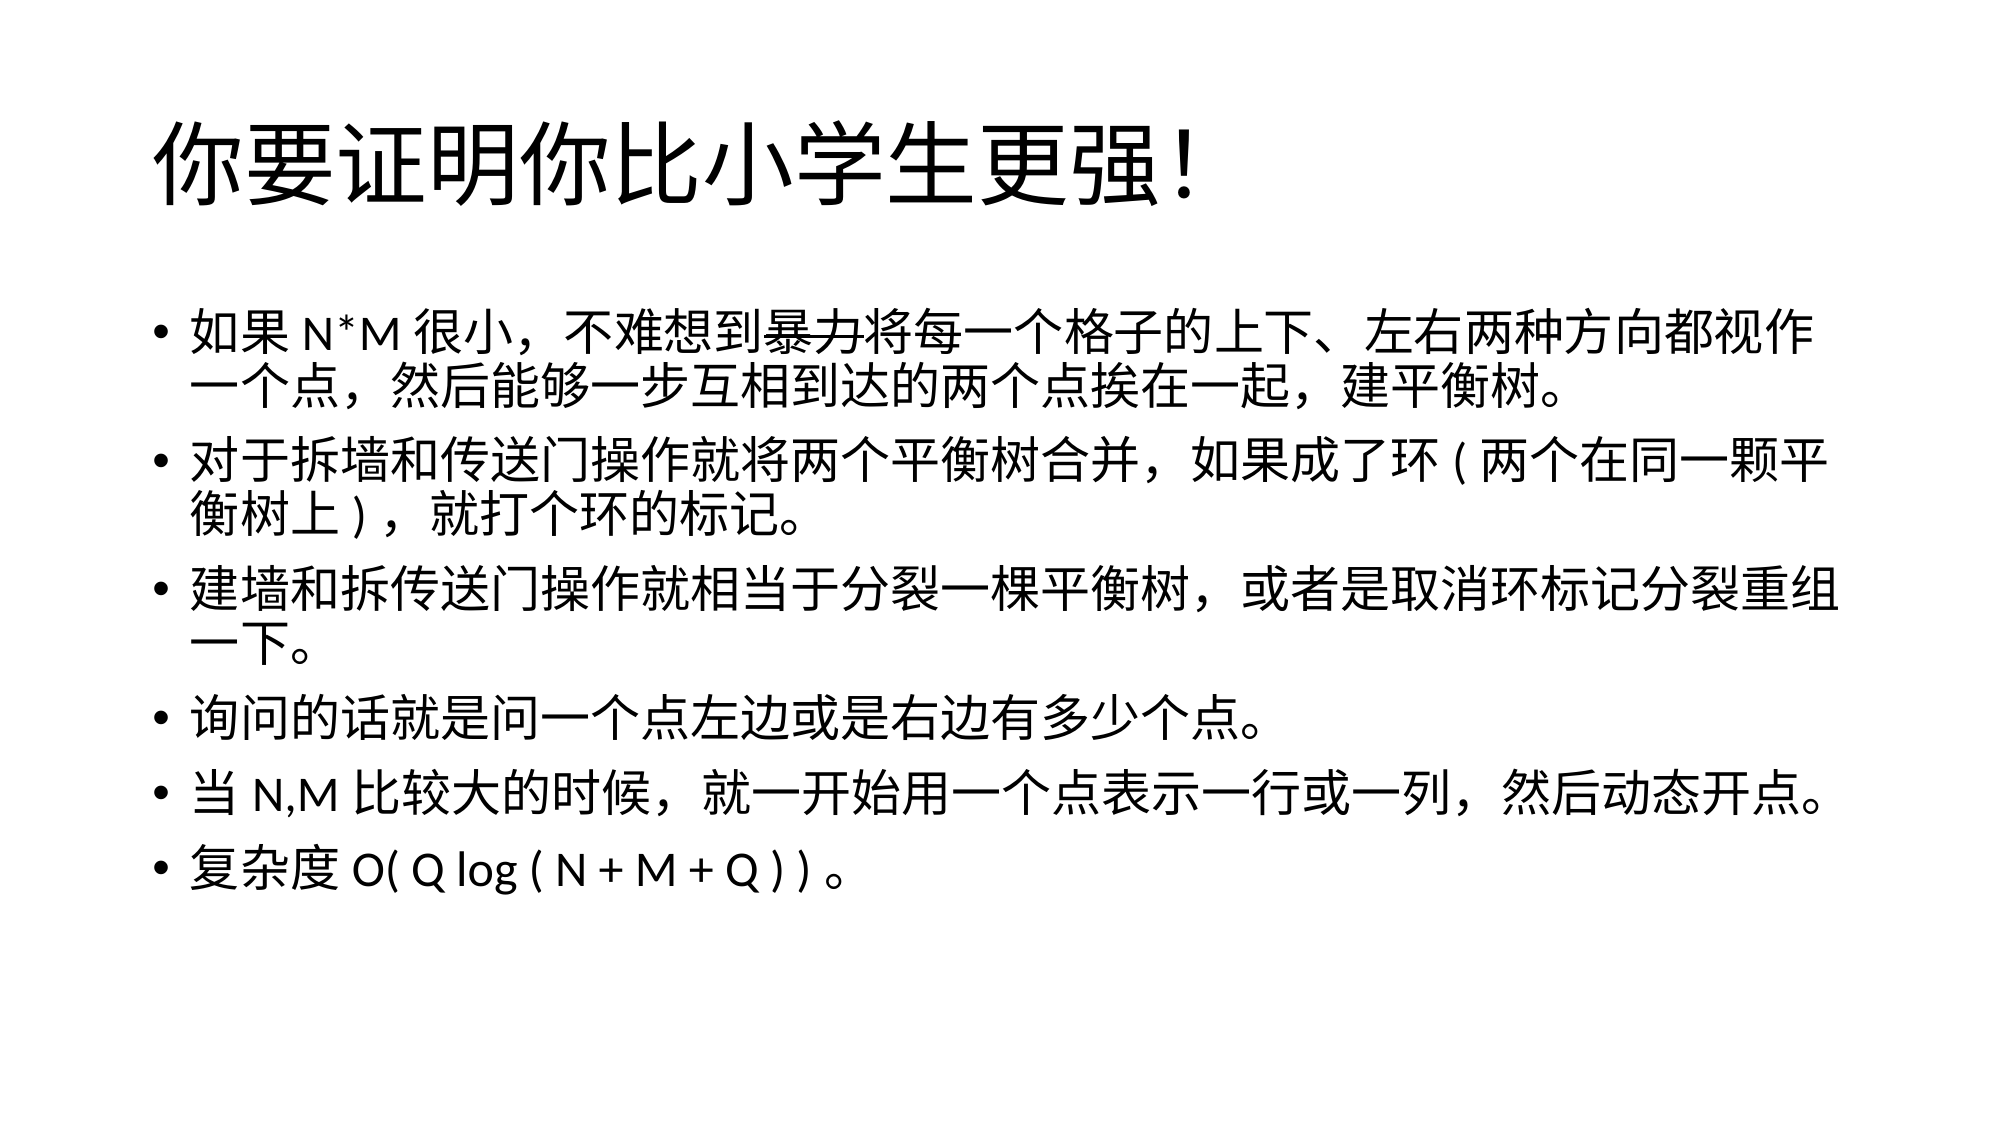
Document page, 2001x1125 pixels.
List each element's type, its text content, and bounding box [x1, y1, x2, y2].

title 你要证明你比小学生更强！ [137, 59, 1863, 278]
list 如果N*M很小，不难想到暴力将每一个格子的上下、左右两种方向都视作一个点，然后能够一步互相到达的两个点挨在一起，建平衡树。 对于拆墙和传送门操作就将两个平衡树合并，如果成了环(两个在同一颗平衡树上)，就打个环的标记。 建墙和拆传送门操作就相当于分裂一棵平衡树，或者是取消环标记分裂重组一下。 询问的话就是问一个点左边或是右边有多少个点。 当N,M比较大的时候，就一开始用一个点表示一行或一列，然后动态开点。 复杂度O( Q log ( N + M + Q ) )。 [137, 299, 1863, 1014]
